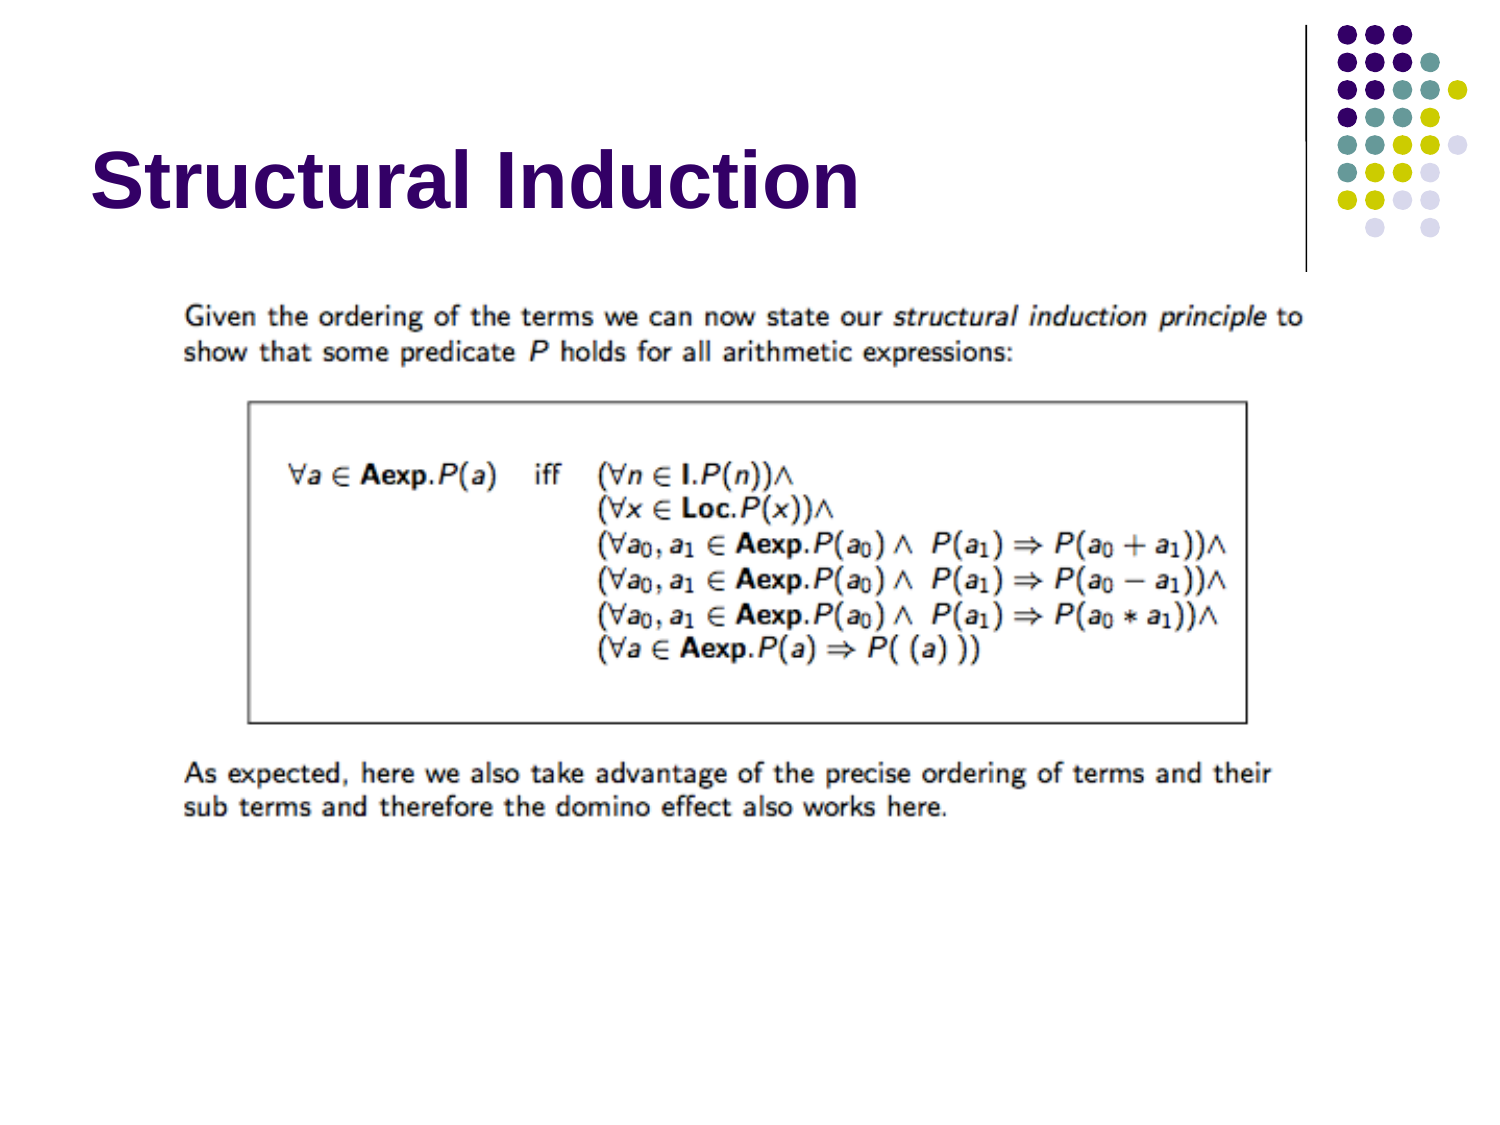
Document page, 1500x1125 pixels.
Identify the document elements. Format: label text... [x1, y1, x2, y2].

picture [158, 272, 1340, 851]
title Structural Induction [75, 20, 1313, 233]
